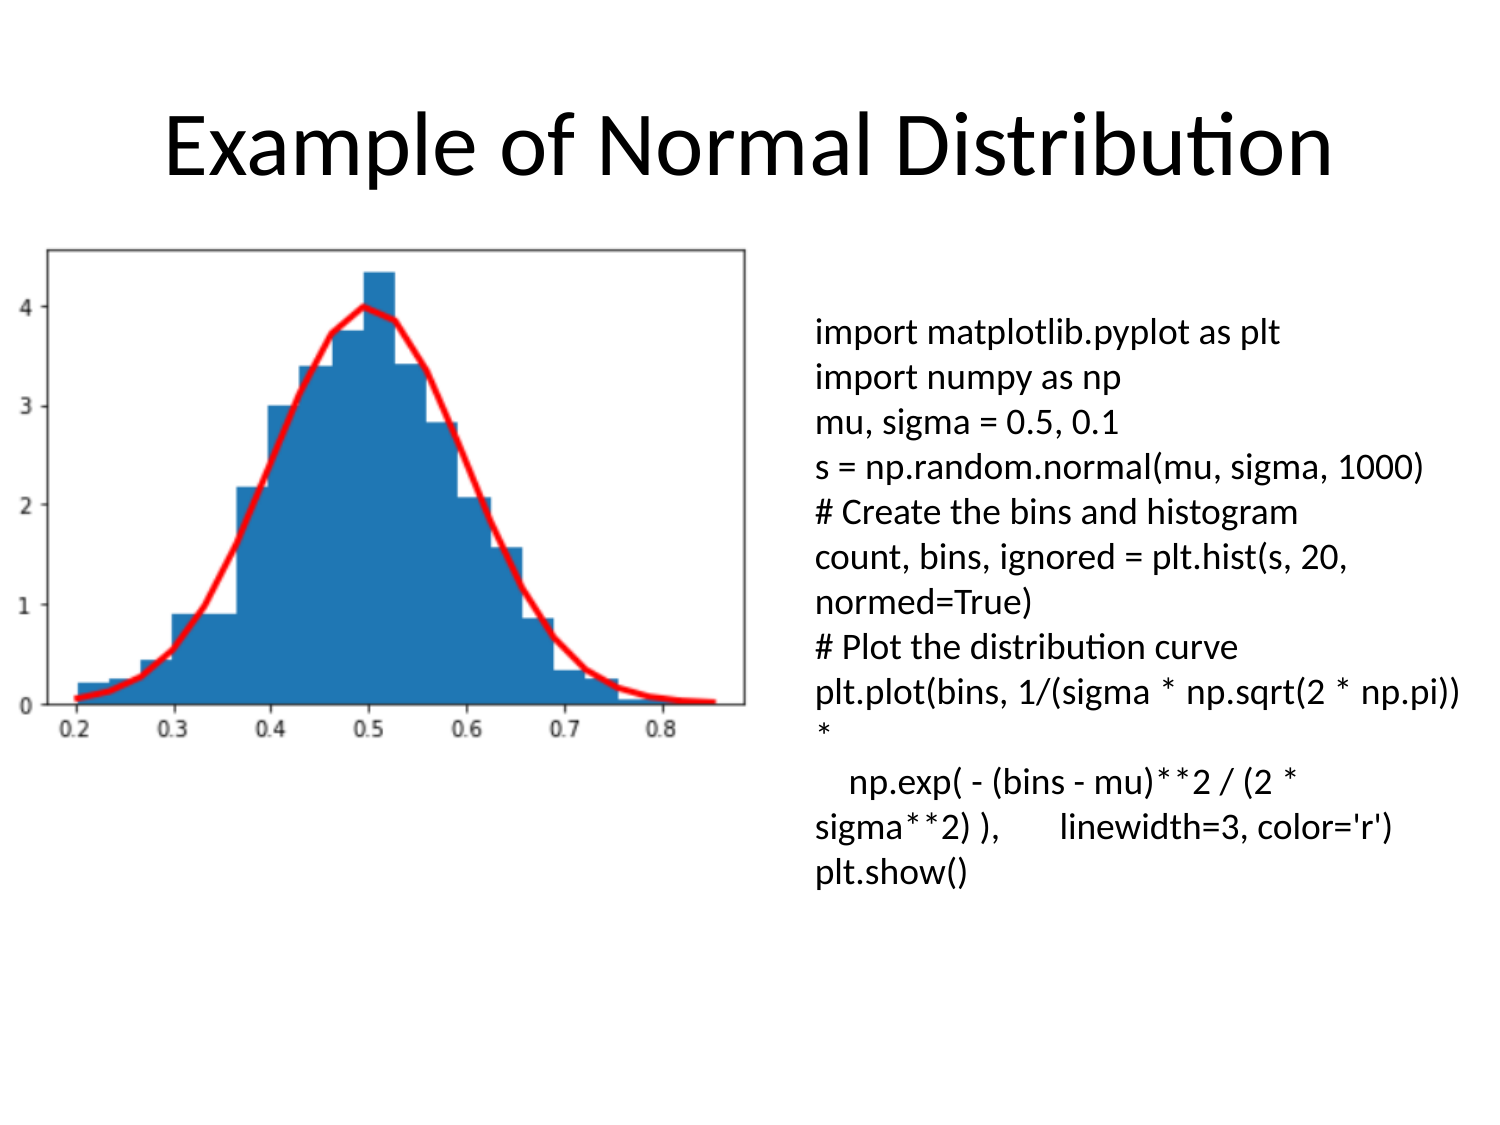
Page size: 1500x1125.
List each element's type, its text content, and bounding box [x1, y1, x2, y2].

title Example of Normal Distribution [75, 45, 1425, 233]
picture [2, 237, 760, 746]
text_box import matplotlib.pyplot as plt import numpy as np mu, sigma = 0.5, 0.1 s = np.random.normal(mu, sigma, 1000) # Create the bins and histogram count, bins, ignored = plt.hist(s, 20, normed=True) # Plot the distribution curve plt.plot(bins, 1/(sigma * np.sqrt(2 * np.pi)) * np.exp( - (bins - mu)**2 / (2 * sigma**2) ), linewidth=3, color='r') plt.show() [800, 299, 1500, 900]
